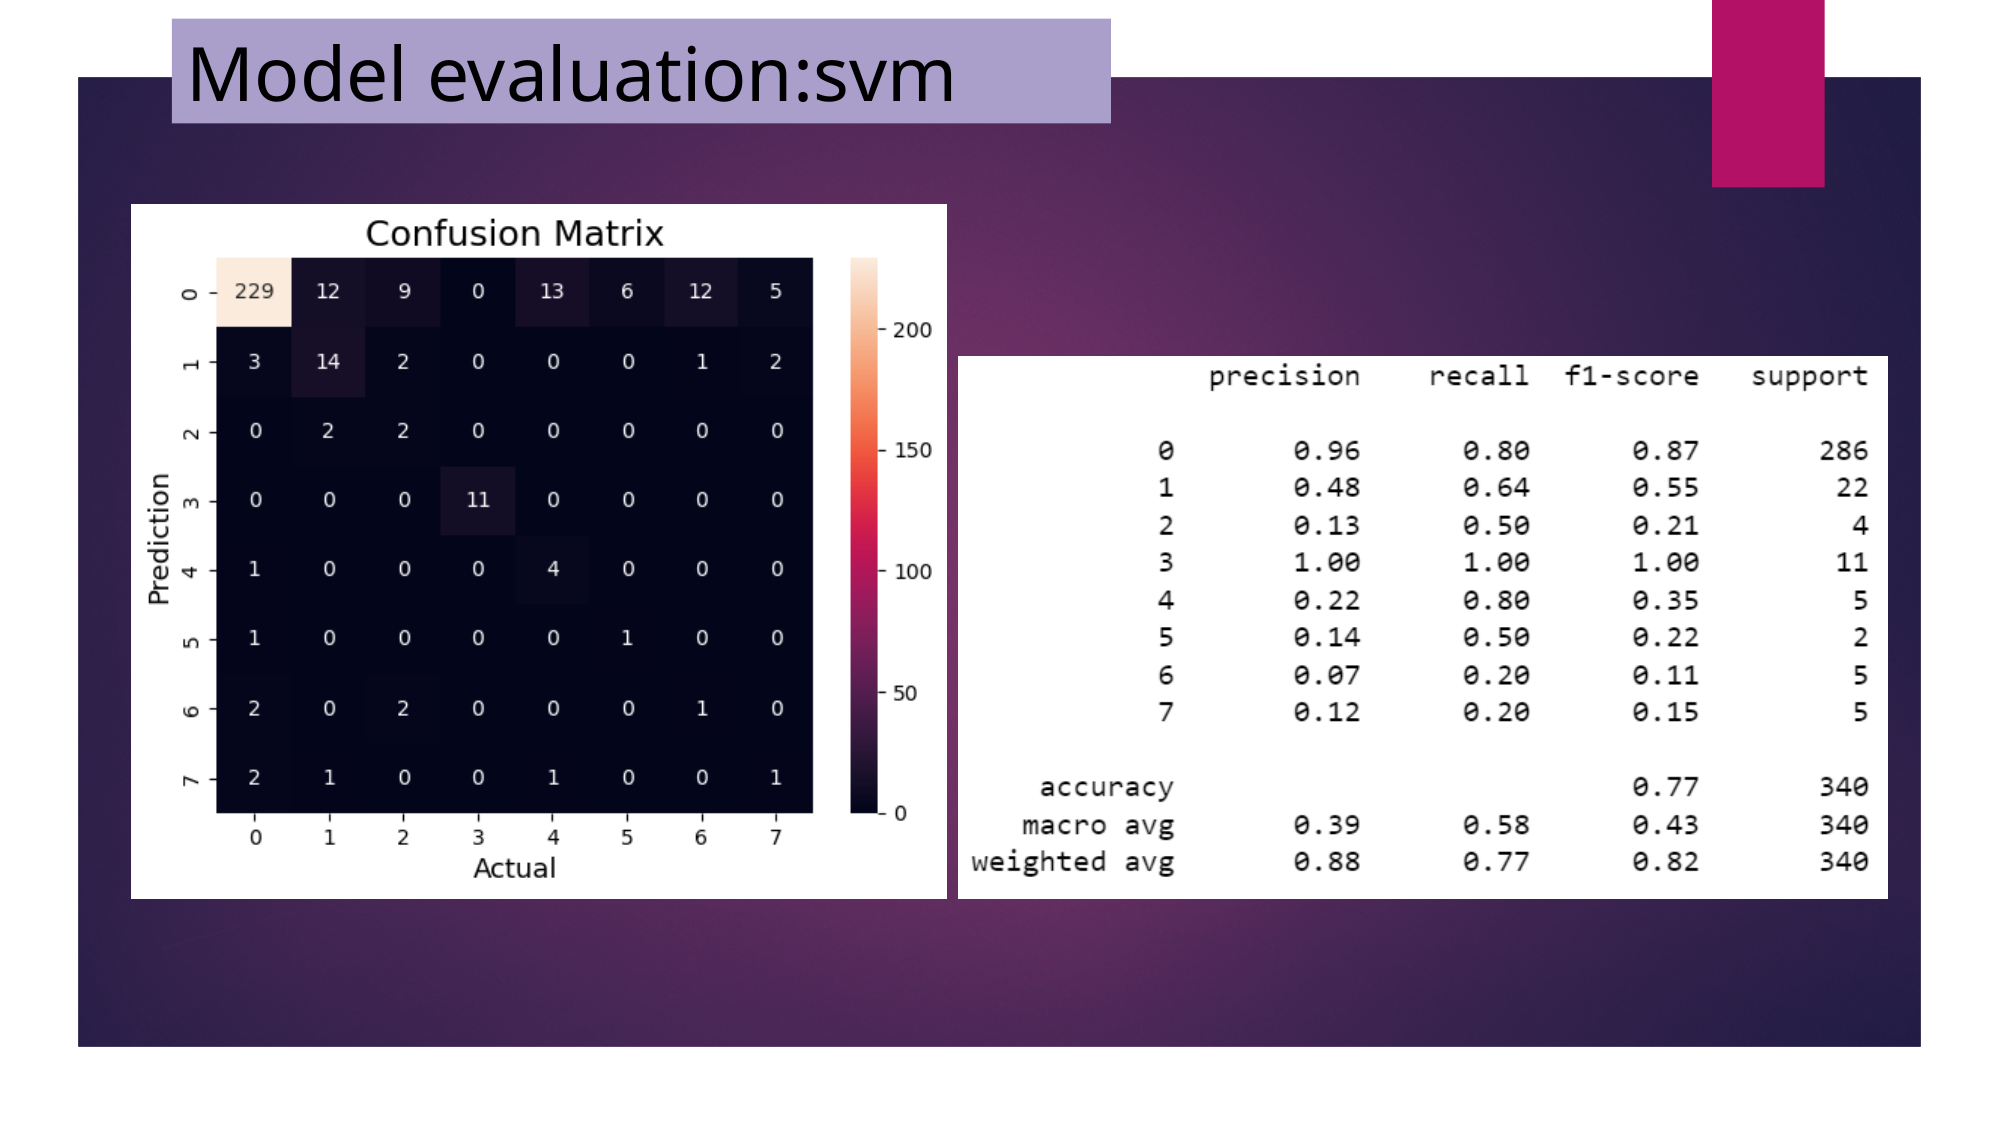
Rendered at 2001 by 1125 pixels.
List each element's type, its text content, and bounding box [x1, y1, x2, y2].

picture [131, 204, 947, 899]
picture [958, 356, 1888, 899]
text_box Model evaluation:svm [171, 18, 1111, 124]
